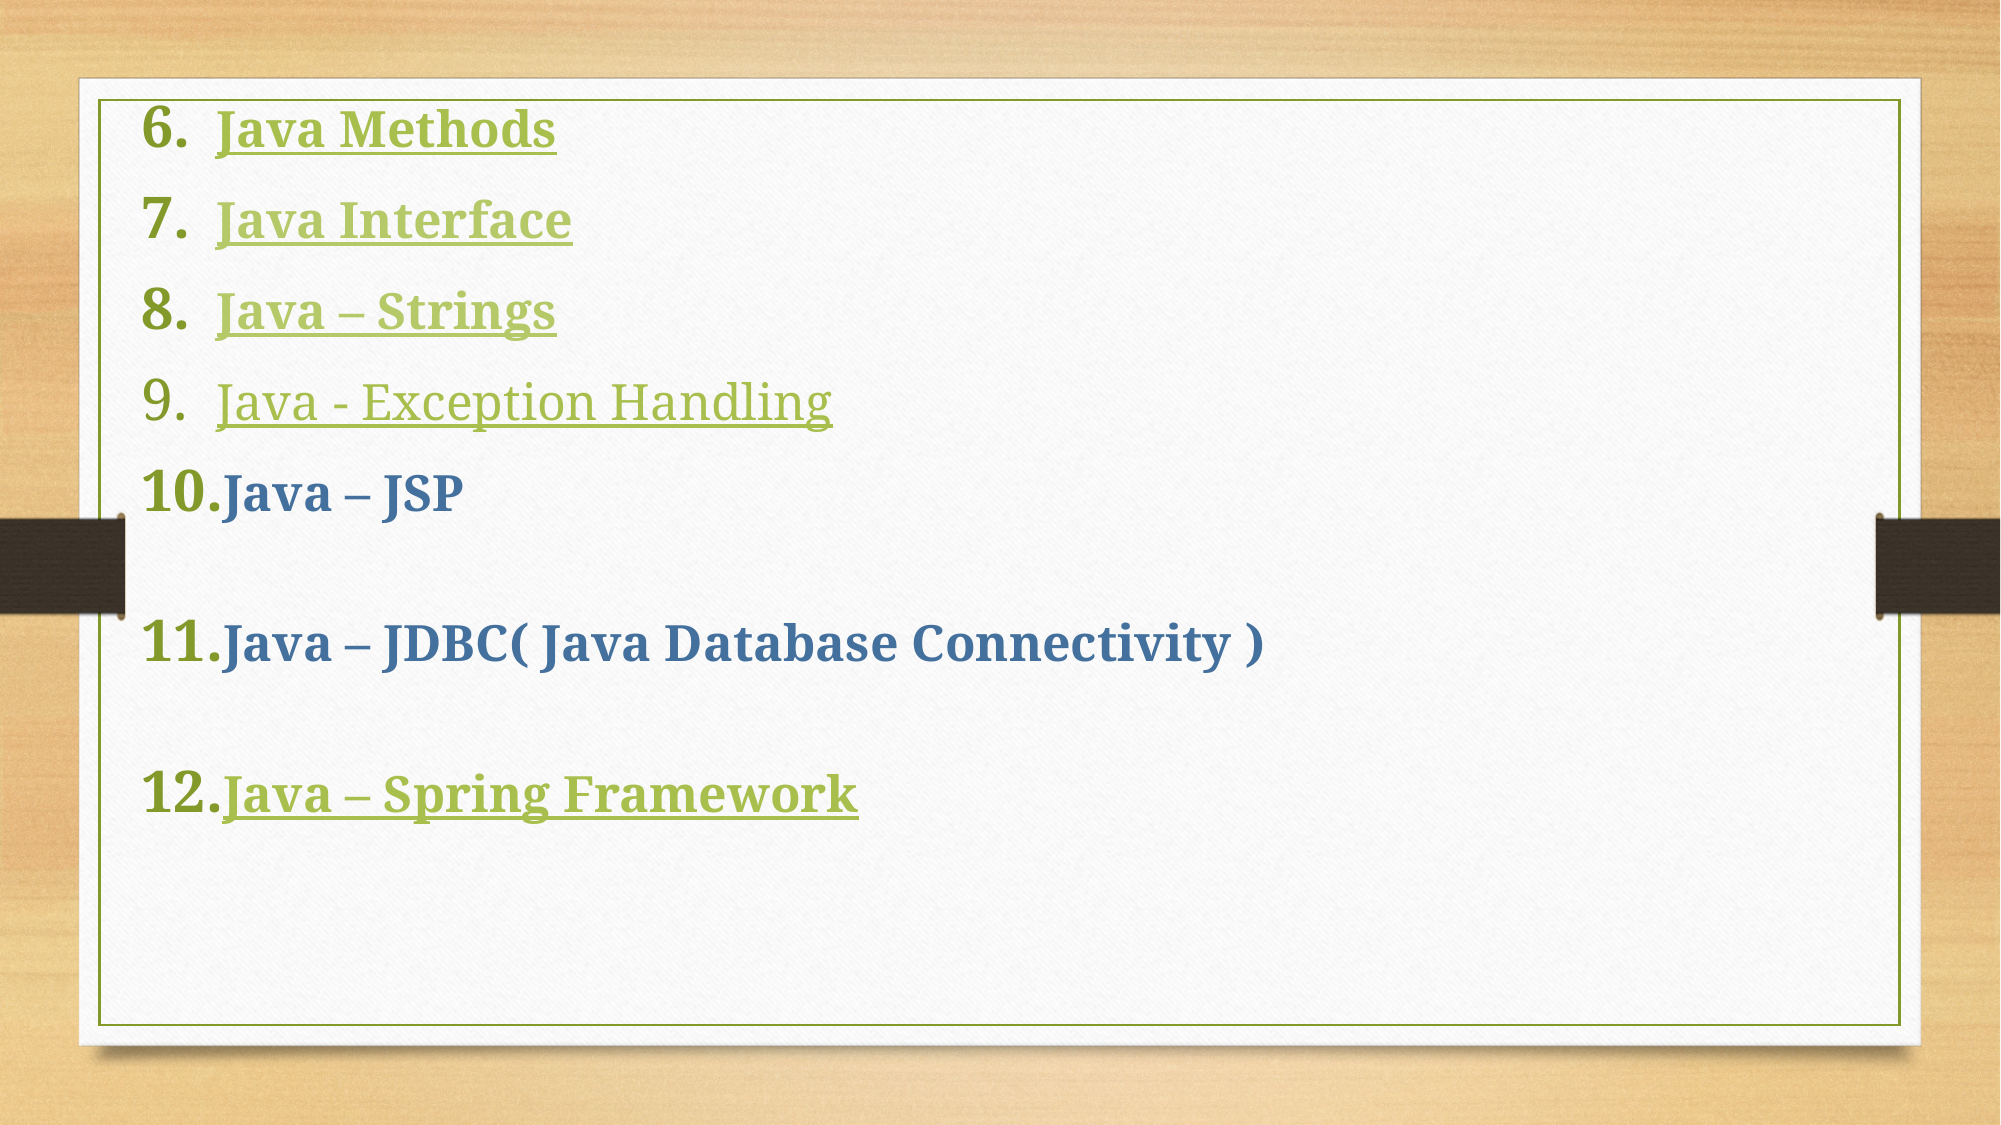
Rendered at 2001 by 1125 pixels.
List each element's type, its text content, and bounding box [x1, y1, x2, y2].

text_box Java Methods Java Interface Java – Strings Java - Exception Handling Java – JSP Java – JDBC( Java Database Connectivity ) Java – Spring Framework [127, 90, 1871, 1022]
picture [0, 0, 2001, 1125]
